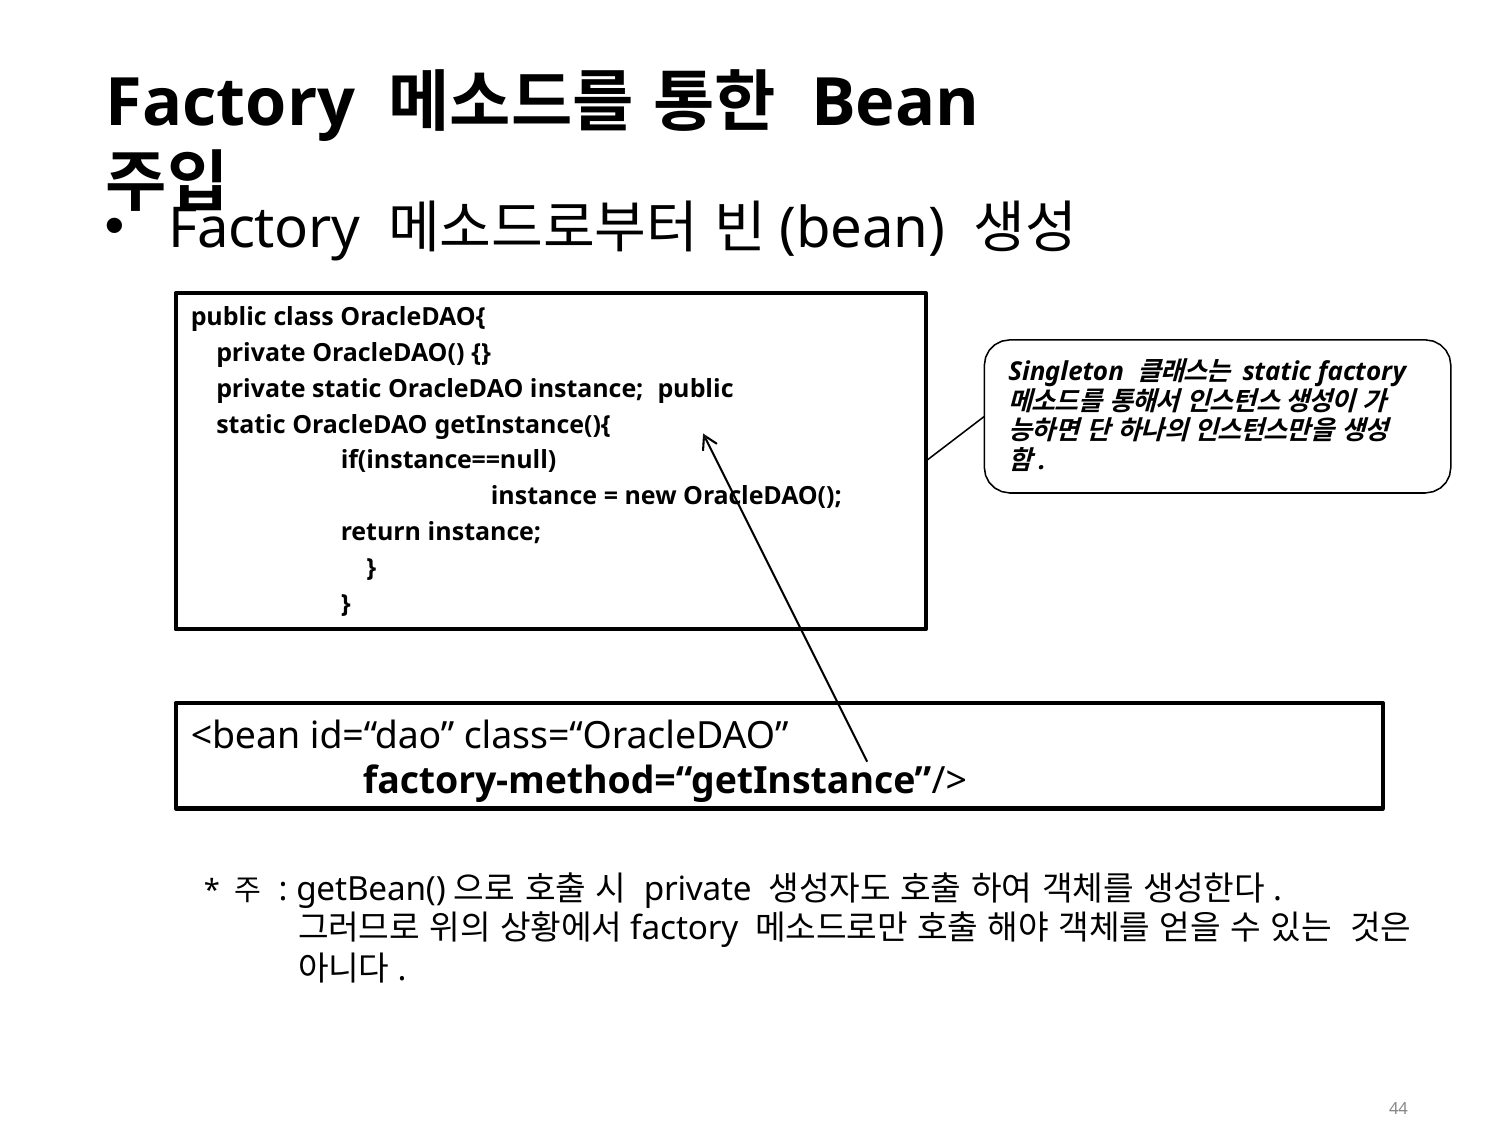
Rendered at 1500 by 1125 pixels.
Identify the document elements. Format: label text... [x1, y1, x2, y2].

text_box Singleton 클래스는 static factory 메소드를 통해서 인스턴스 생성이 가 능하면 단 하나의 인스턴스만을 생성 함. [1006, 352, 1421, 476]
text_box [173, 290, 929, 414]
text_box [173, 415, 1386, 811]
title Factory 메소드를 통한 Bean 주입 [103, 56, 1124, 189]
text_box [984, 339, 1451, 493]
text_box <bean id=“dao” class=“OracleDAO” factory-method=“getInstance”/> * 주 : getBean()으로 호출 시 private 생성자도 호출 하여 객체를 생성한다. 그러므로 위의 상황에서factory 메소드로만 호출 해야 객체를 얻을 수 있는 것은 아니다. [188, 708, 1423, 987]
text_box 44 [1379, 1094, 1419, 1121]
text_box Factory 메소드로부터 빈(bean) 생성 [102, 189, 1132, 259]
